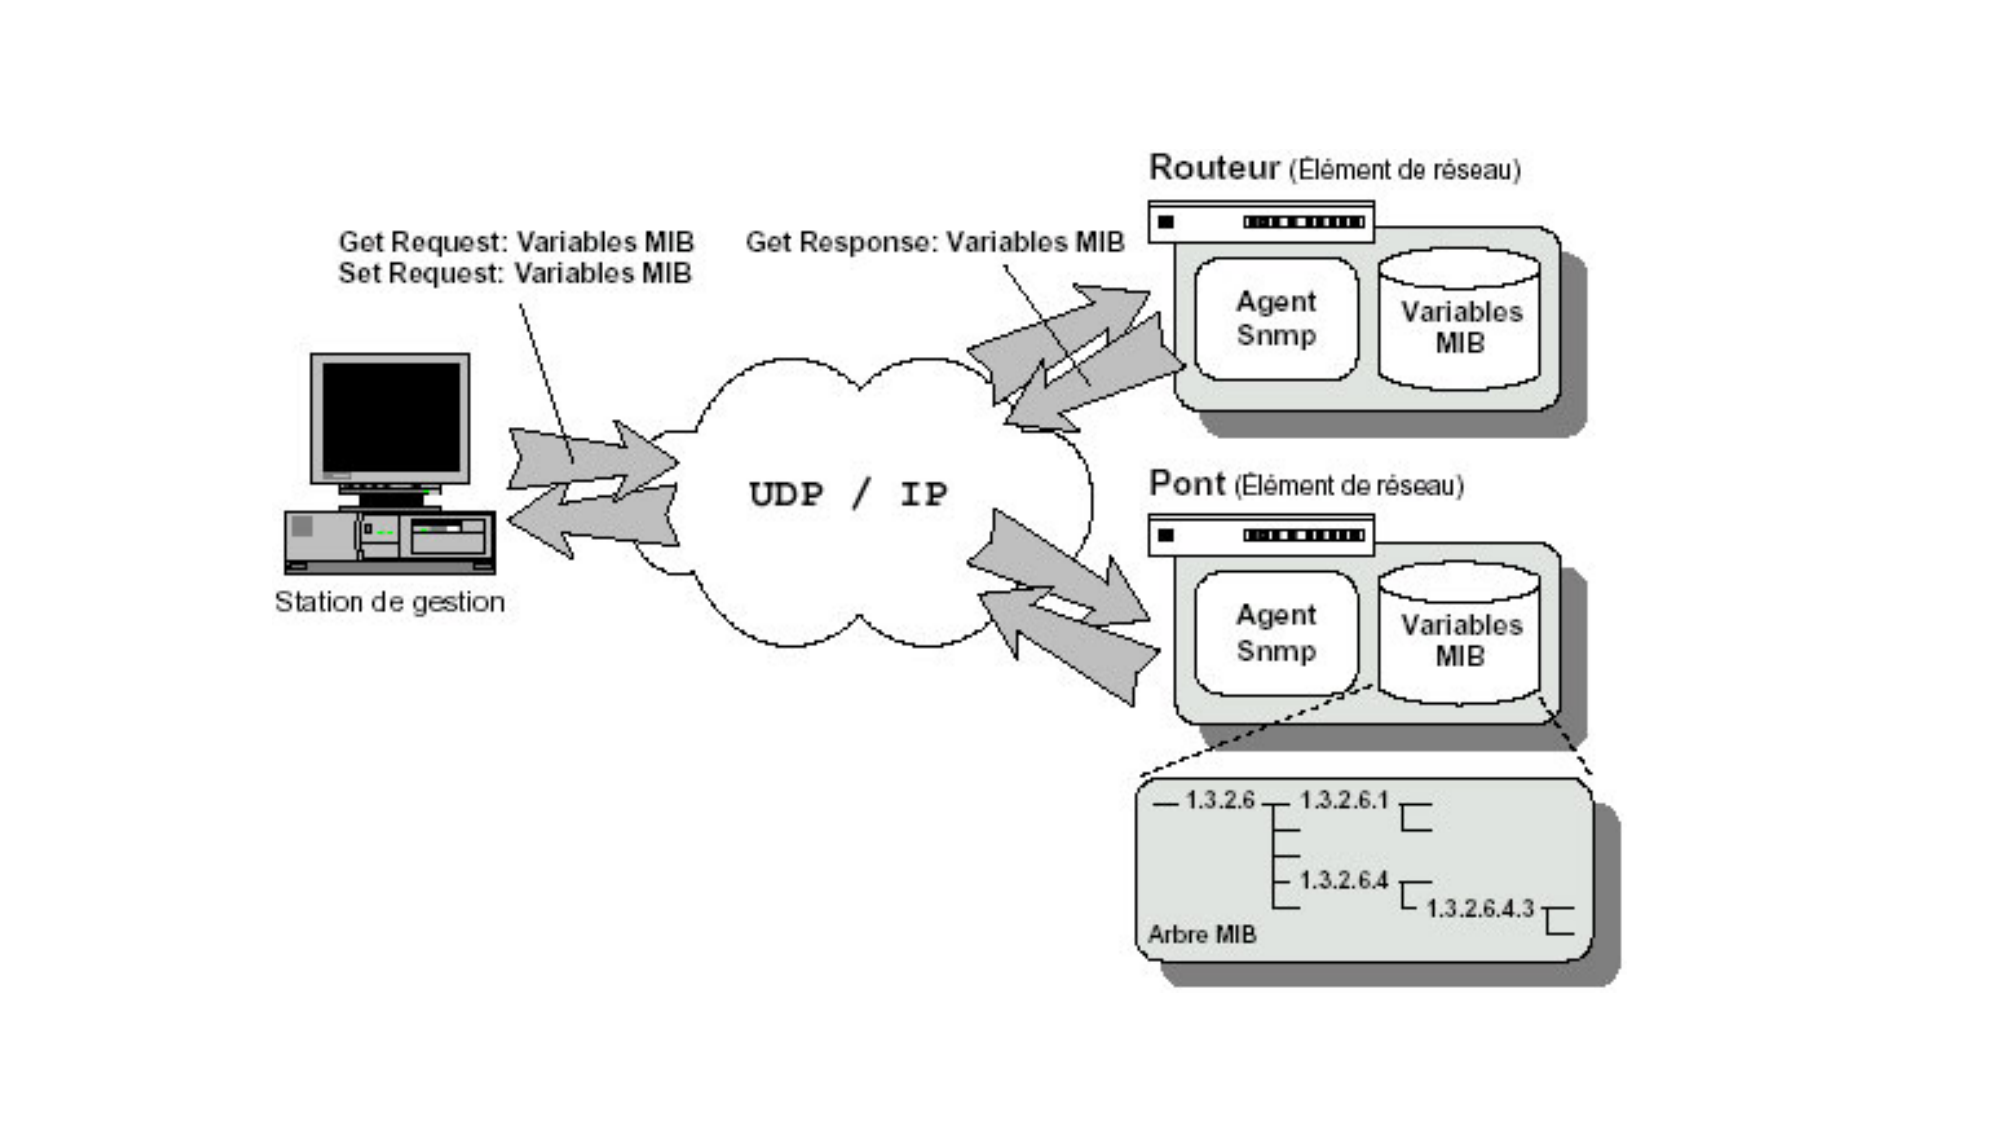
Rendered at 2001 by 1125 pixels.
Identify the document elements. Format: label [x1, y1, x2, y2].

picture [272, 149, 1627, 993]
